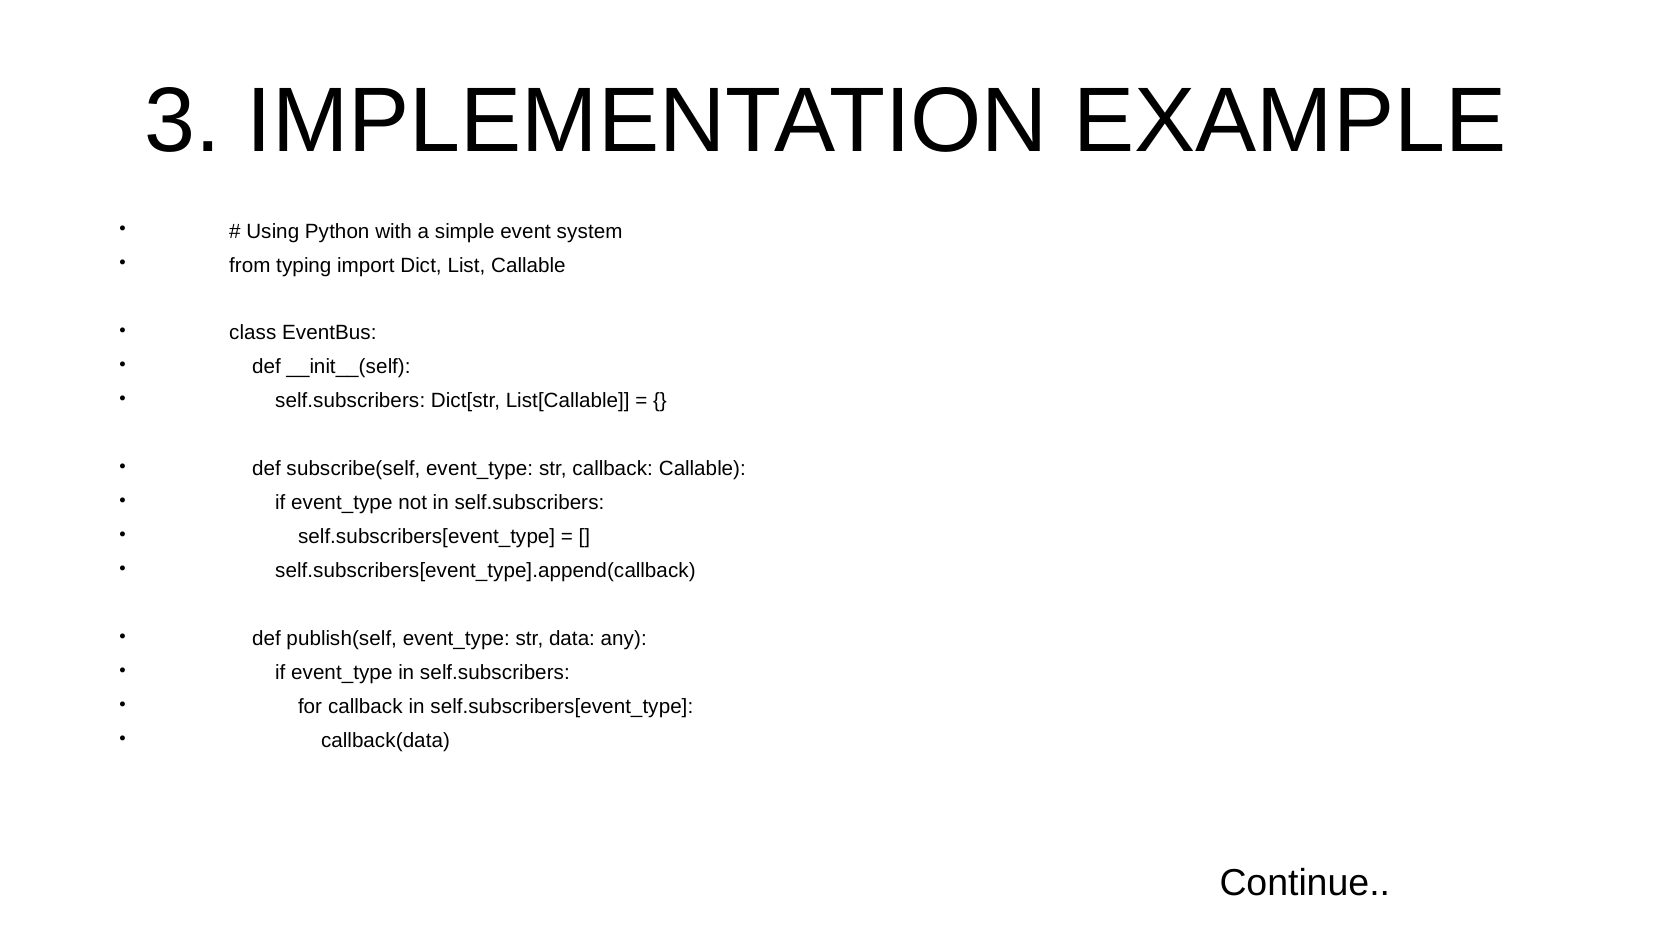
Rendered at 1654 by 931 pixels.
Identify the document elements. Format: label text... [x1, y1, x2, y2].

text_box Continue.. [1204, 850, 1405, 911]
text_box 3. IMPLEMENTATION EXAMPLE [82, 59, 1571, 170]
text_box # Using Python with a simple event system from typing import Dict, List, Callable class EventBus: def __init__(self): self.subscribers: Dict[str, List[Callable]] = {} def subscribe(self, event_type: str, callback: Callable): if event_type not in self.subscribers: self.subscribers[event_type] = [] self.subscribers[event_type].append(callback) def publish(self, event_type: str, data: any): if event_type in self.subscribers: for callback in self.subscribers[event_type]: callback(data) [82, 217, 1571, 757]
